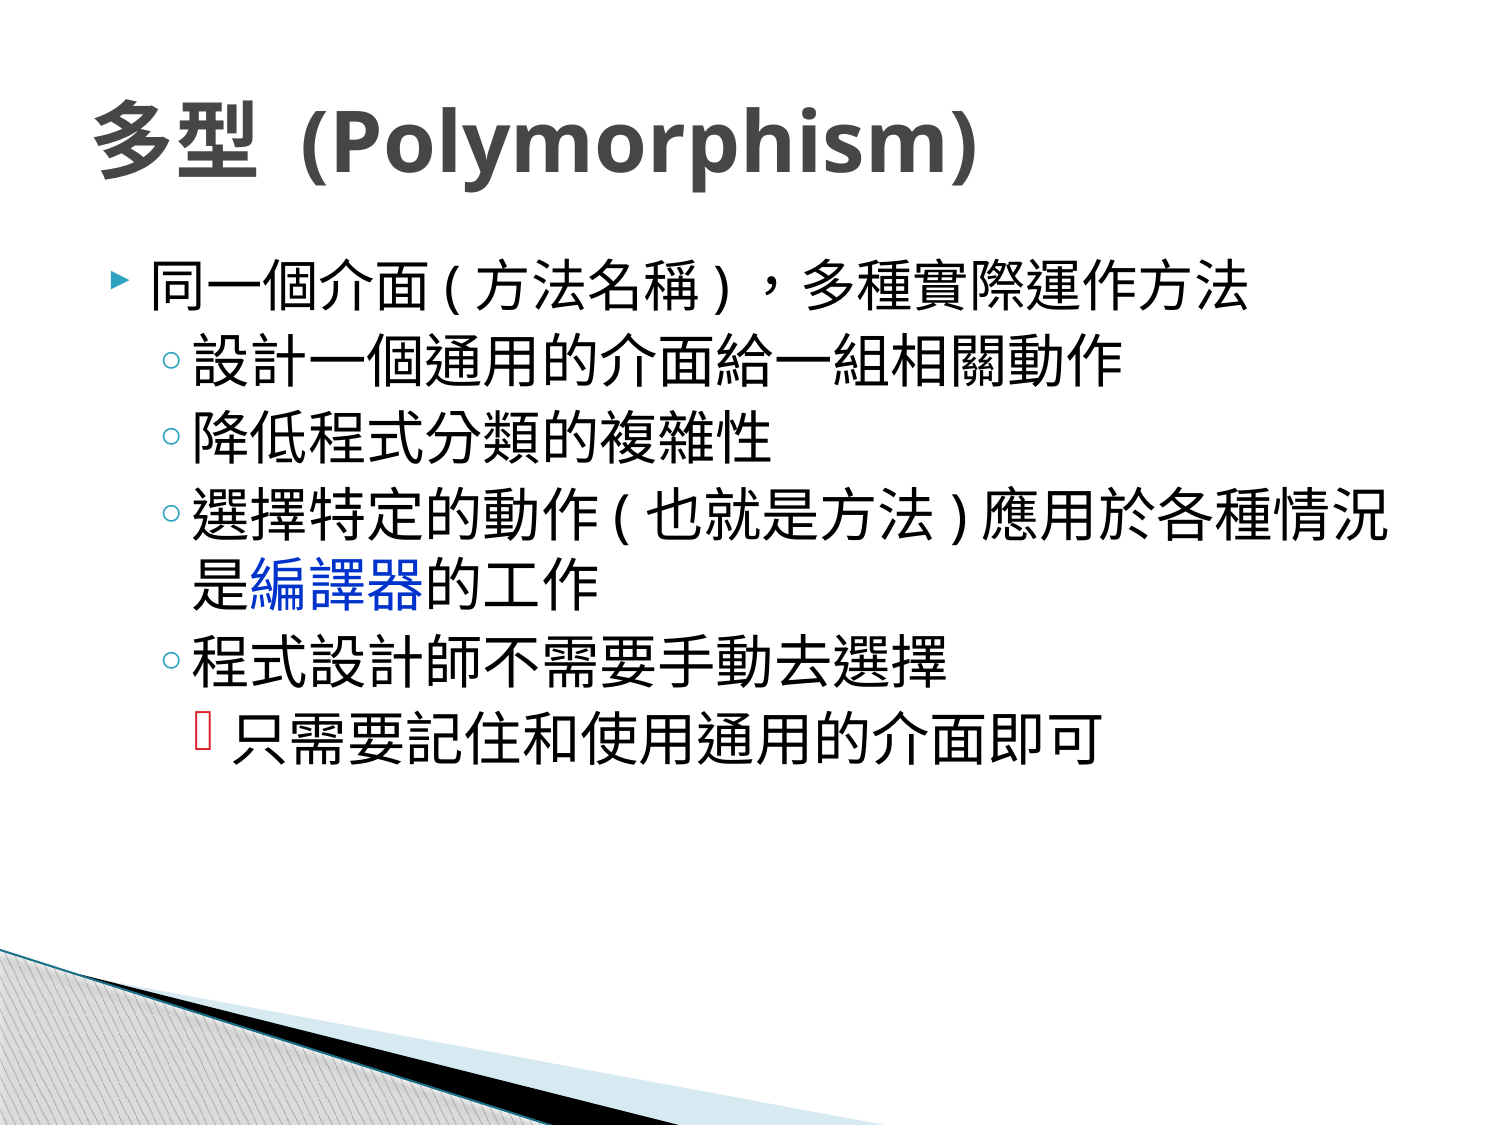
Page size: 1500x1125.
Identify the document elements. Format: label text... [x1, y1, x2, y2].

list 同一個介面(方法名稱)，多種實際運作方法 設計一個通用的介面給一組相關動作 降低程式分類的複雜性 選擇特定的動作(也就是方法)應用於各種情況是編譯器的工作 程式設計師不需要手動去選擇 只需要記住和使用通用的介面即可 [75, 243, 1425, 986]
title 多型 (Polymorphism) [75, 45, 1425, 233]
